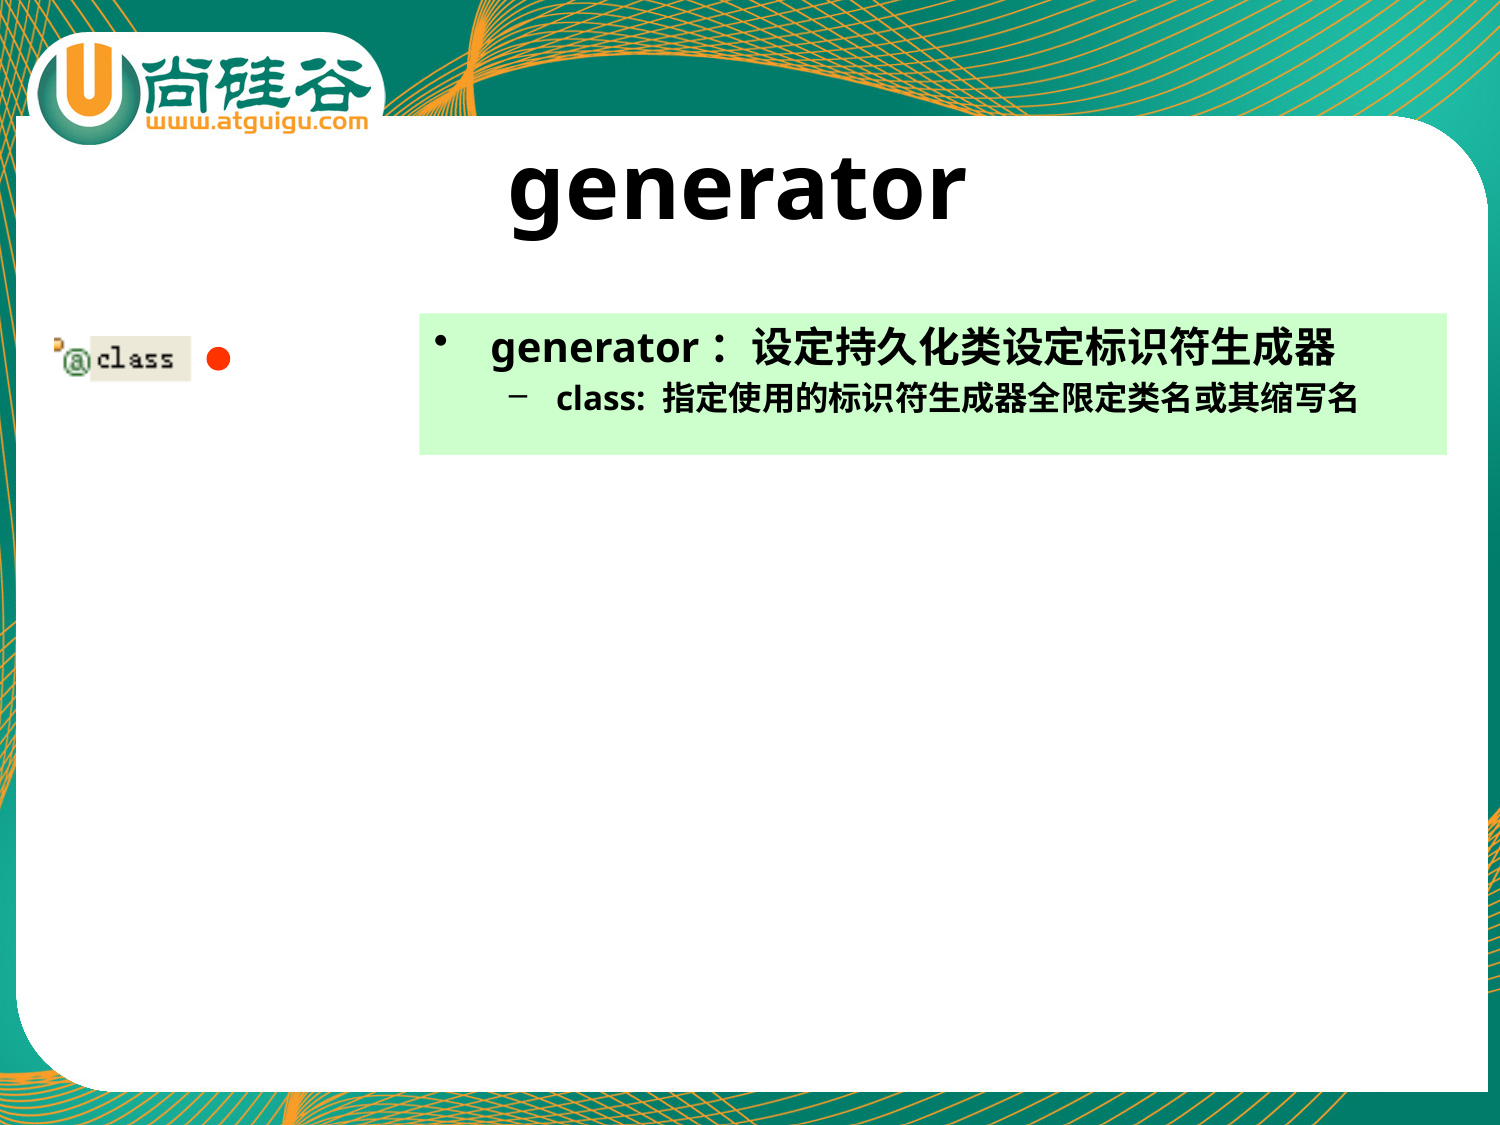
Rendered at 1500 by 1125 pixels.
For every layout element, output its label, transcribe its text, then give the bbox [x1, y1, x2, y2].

picture [0, 0, 1500, 1125]
text_box generator：设定持久化类设定标识符生成器 class: 指定使用的标识符生成器全限定类名或其缩写名 [419, 313, 1447, 455]
title generator [112, 88, 1388, 277]
text_box [206, 346, 231, 371]
